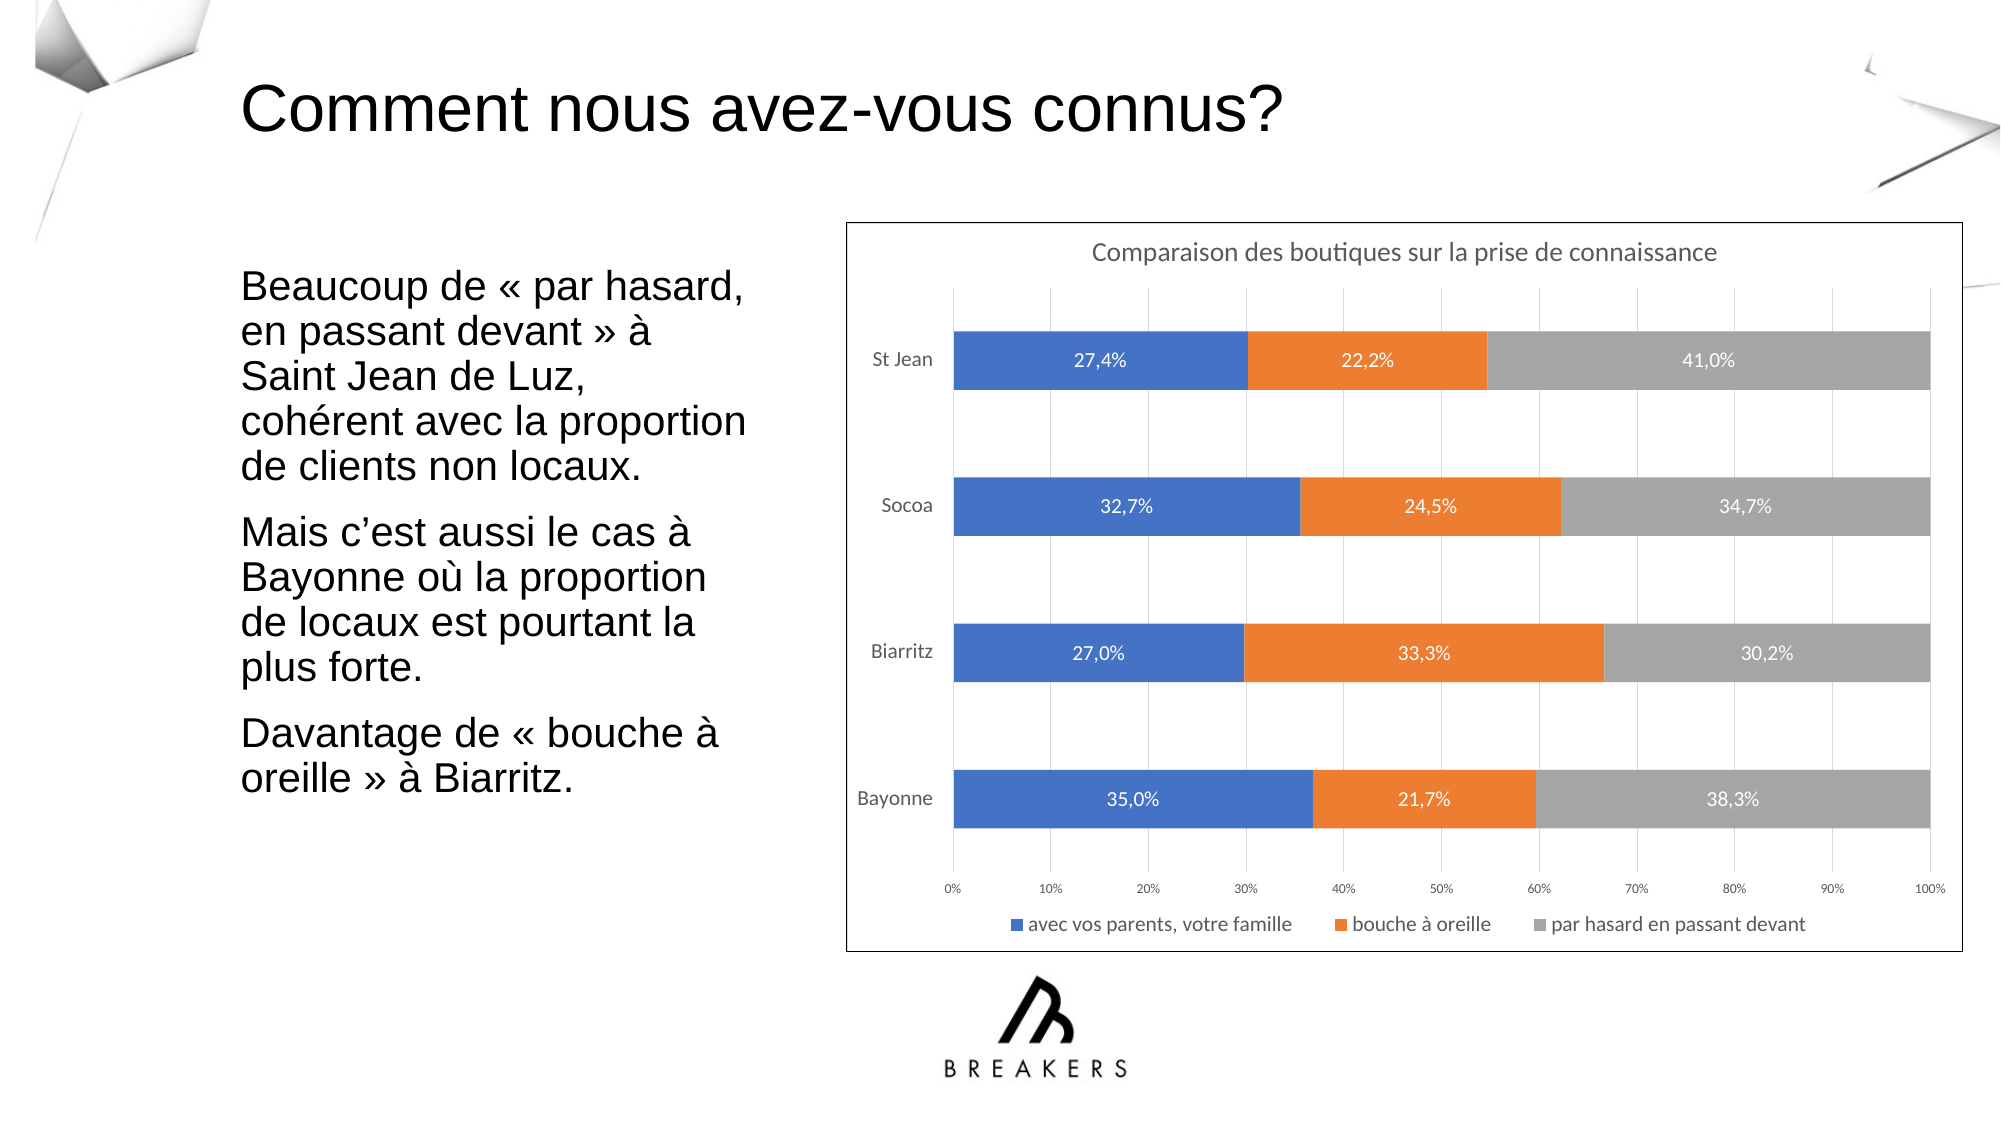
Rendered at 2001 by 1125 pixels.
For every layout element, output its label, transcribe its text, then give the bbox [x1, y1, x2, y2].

list Beaucoup de « par hasard, en passant devant » à Saint Jean de Luz, cohérent avec la proportion de clients non locaux. Mais c’est aussi le cas à Bayonne où la proportion de locaux est pourtant la plus forte. Davantage de « bouche à oreille » à Biarritz. [225, 256, 770, 953]
picture [35, 0, 2001, 1125]
list Comment nous avez-vous connus? [225, 57, 1888, 226]
